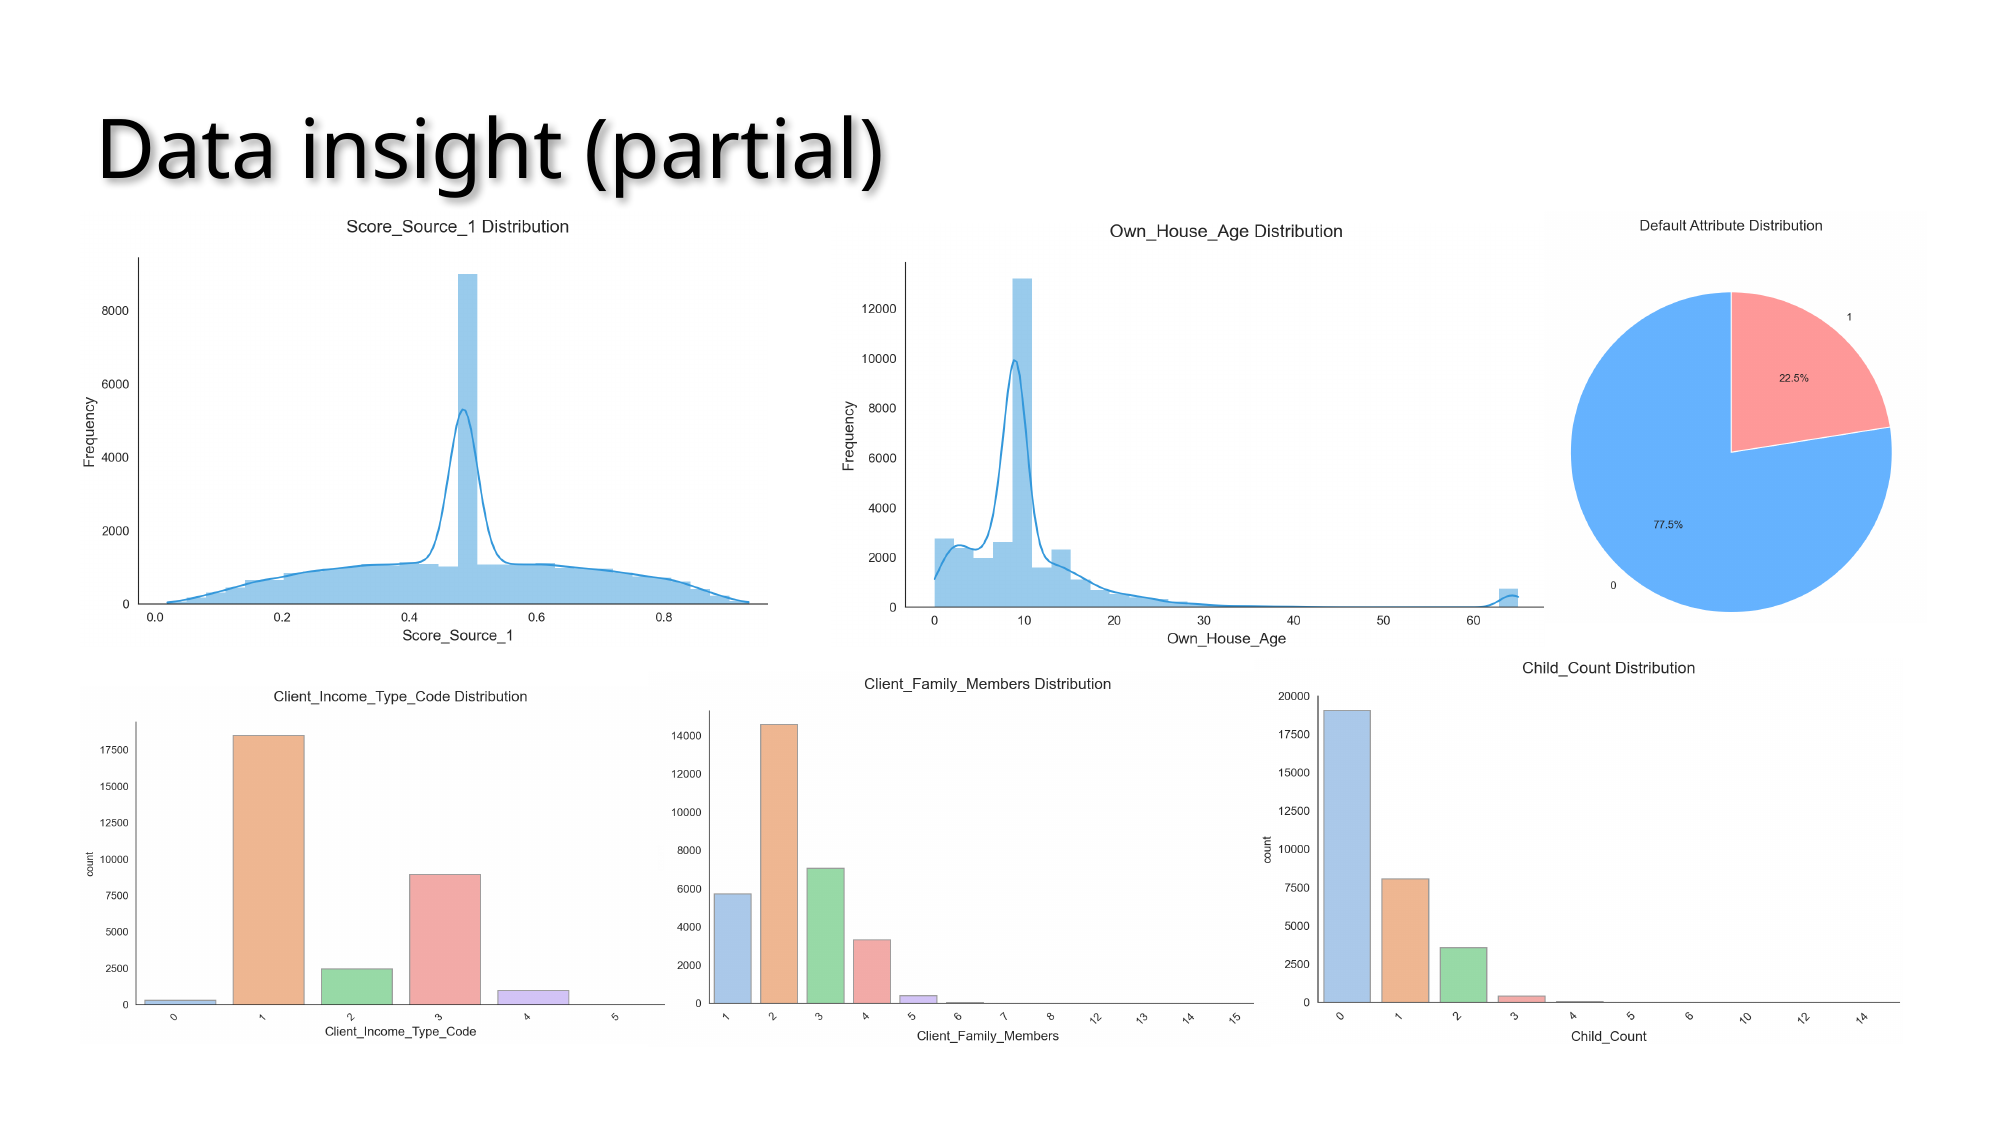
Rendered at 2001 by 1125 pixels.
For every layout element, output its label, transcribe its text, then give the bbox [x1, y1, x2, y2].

picture [80, 658, 1903, 1047]
title Data insight (partial) [80, 63, 947, 241]
picture [830, 211, 1927, 647]
picture [79, 211, 768, 647]
